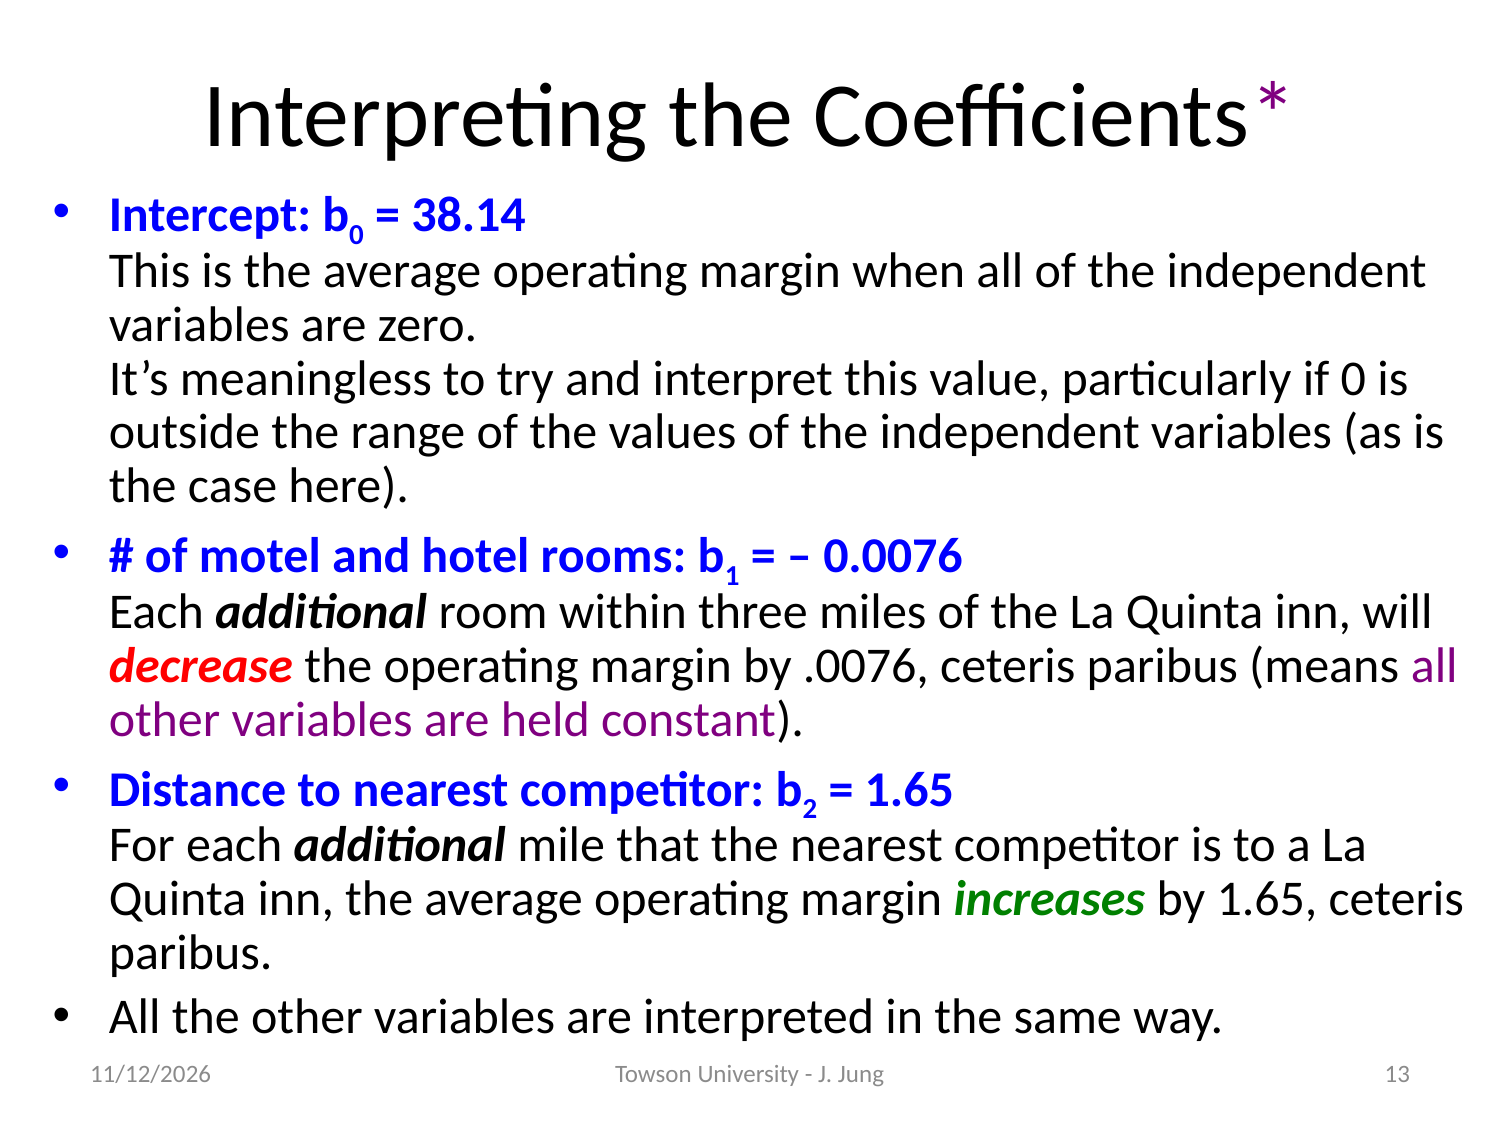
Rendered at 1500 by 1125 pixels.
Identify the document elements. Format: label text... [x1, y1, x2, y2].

title Interpreting the Coefficients* [75, 45, 1425, 174]
footer Towson University - J. Jung [512, 1042, 988, 1103]
slide_number 13 [1074, 1042, 1425, 1103]
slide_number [75, 1042, 425, 1103]
list Intercept: b0 = 38.14 This is the average operating margin when all of the independent variables are zero. It’s meaningless to try and interpret this value, particularly if 0 is outside the range of the values of the independent variables (as is the case here). # of motel and hotel rooms: b1 = – 0.0076 Each additional room within three miles of the La Quinta inn, will decrease the operating margin by .0076, ceteris paribus (means all other variables are held constant). Distance to nearest competitor: b2 = 1.65 For each additional mile that the nearest competitor is to a La Quinta inn, the average operating margin increases by 1.65, ceteris paribus. All the other variables are interpreted in the same way. [37, 174, 1498, 1075]
